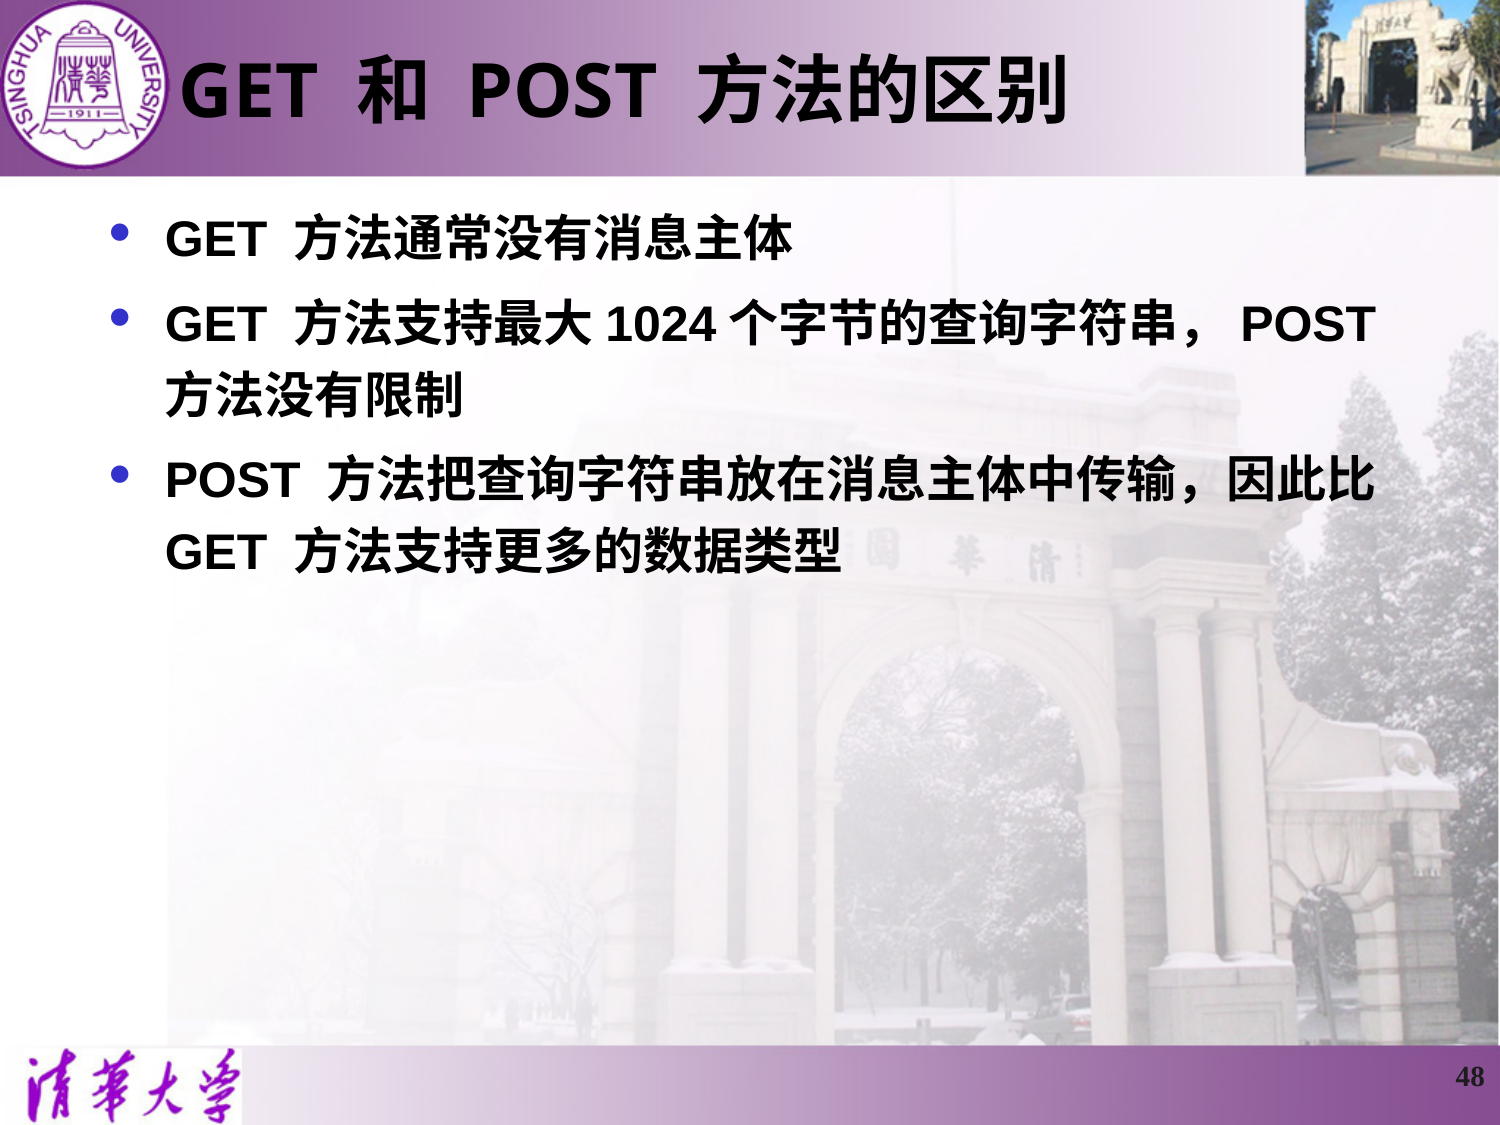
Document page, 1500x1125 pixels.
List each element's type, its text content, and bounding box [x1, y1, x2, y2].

slide_number 48 [1187, 1050, 1500, 1125]
picture [0, 0, 1500, 1125]
title GET 和 POST 方法的区别 [164, 34, 1301, 141]
list GET 方法通常没有消息主体 GET 方法支持最大1024个字节的查询字符串，POST 方法没有限制 POST 方法把查询字符串放在消息主体中传输，因此比 GET 方法支持更多的数据类型 [93, 187, 1407, 981]
